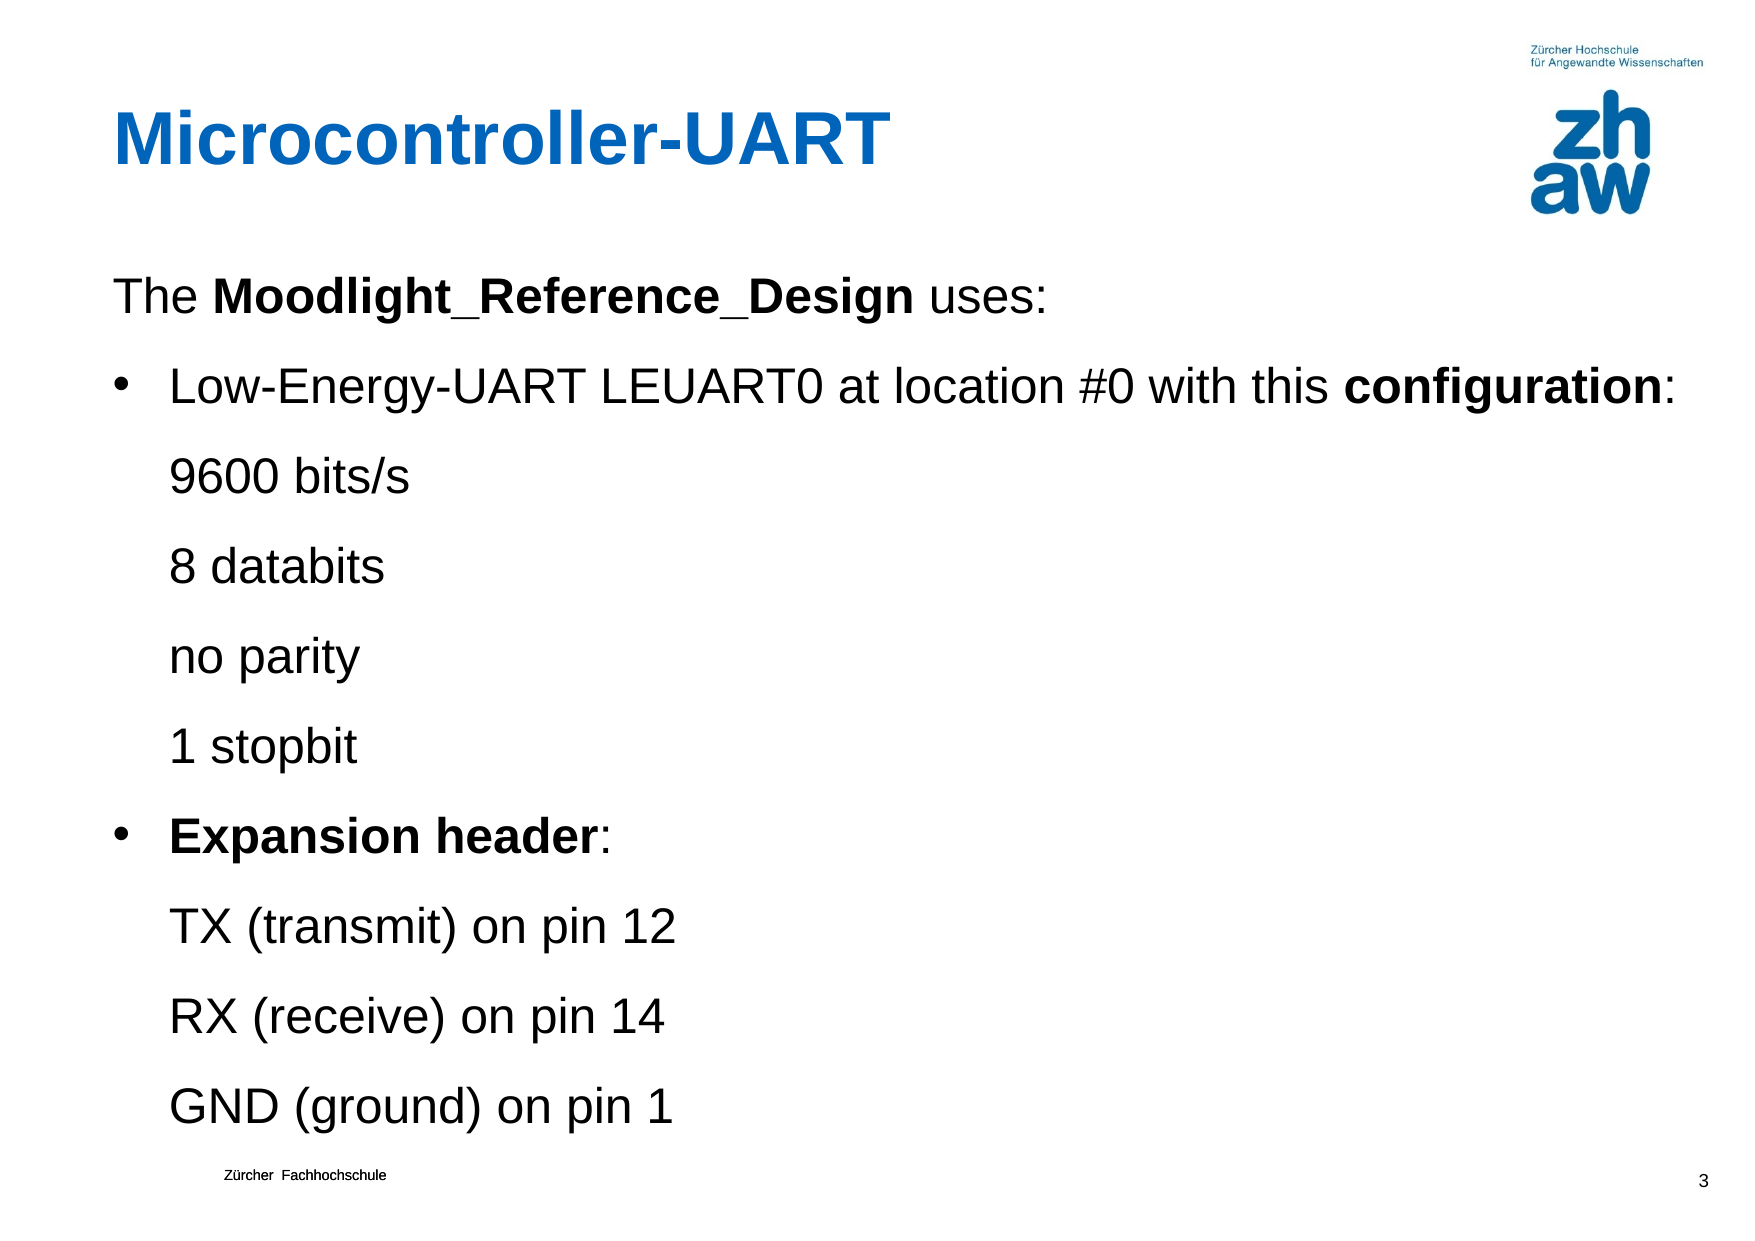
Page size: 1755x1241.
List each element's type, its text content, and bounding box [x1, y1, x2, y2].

slide_number 3 [1509, 1168, 1710, 1201]
picture [1527, 41, 1706, 218]
title Microcontroller-UART [112, 82, 1528, 213]
text_box The Moodlight_Reference_Design uses: Low-Energy-UART LEUART0 at location #0 with this configuration: 9600 bits/s 8 databits no parity 1 stopbit Expansion header: TX (transmit) on pin 12 RX (receive) on pin 14 GND (ground) on pin 1 [112, 233, 1714, 1152]
